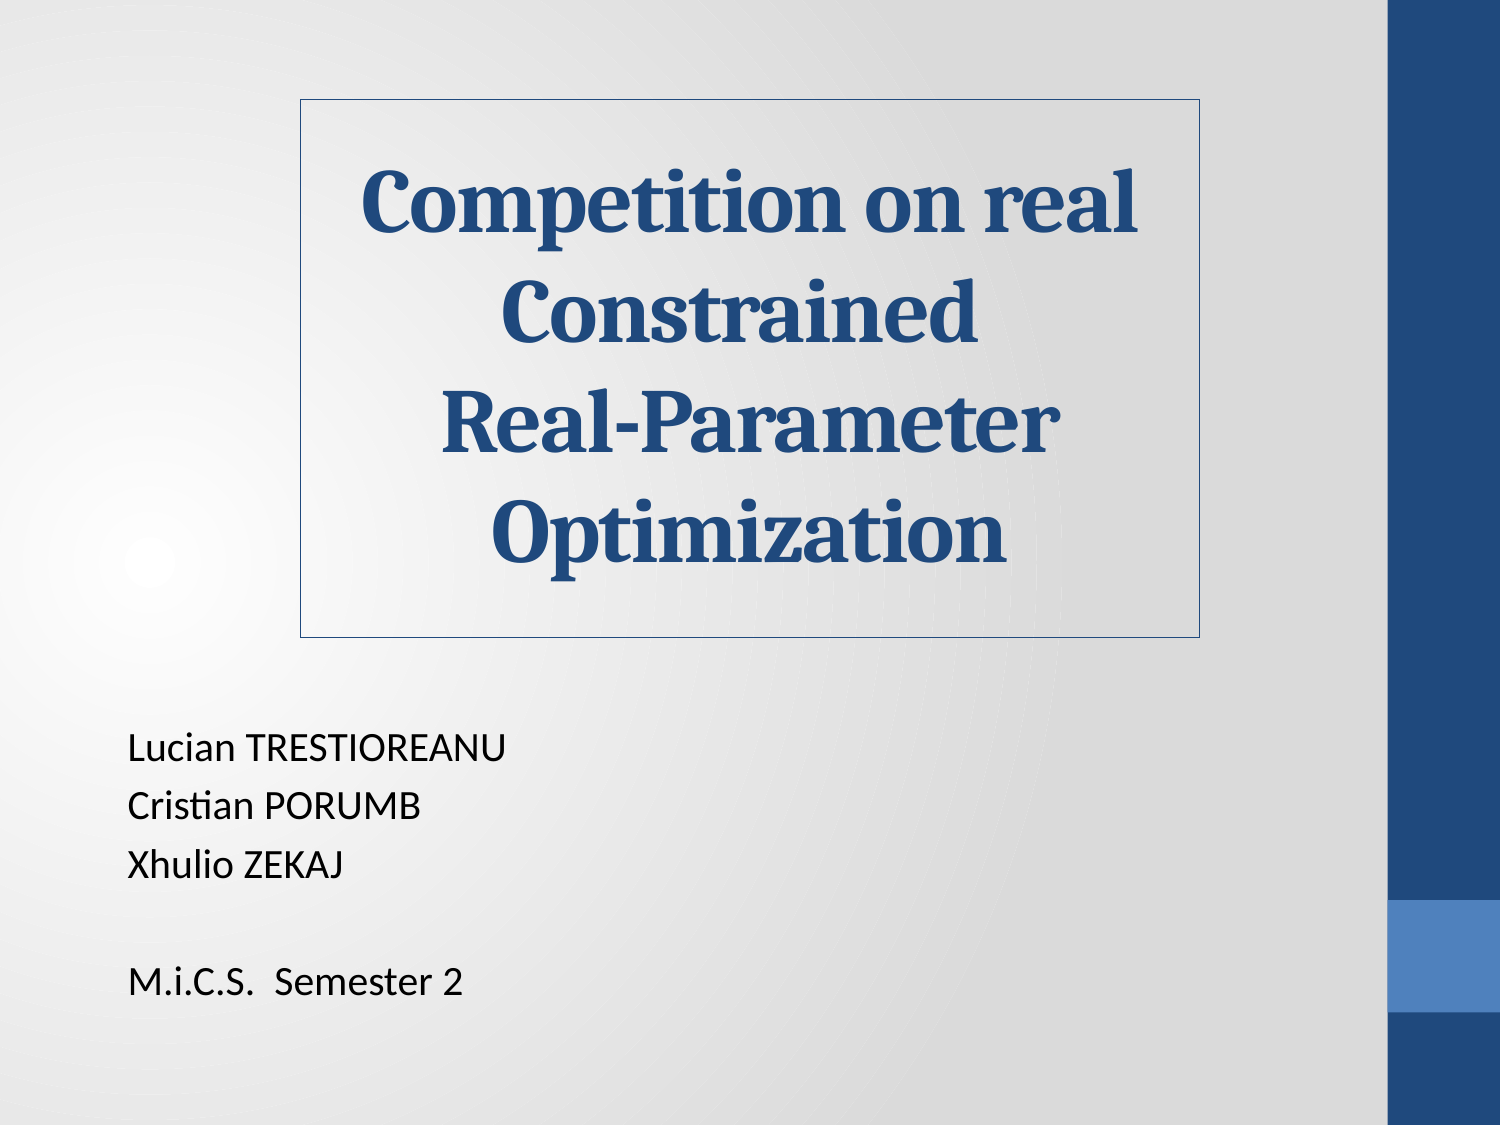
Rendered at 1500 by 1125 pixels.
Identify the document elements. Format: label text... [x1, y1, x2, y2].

subtitle Lucian TRESTIOREANU Cristian PORUMB Xhulio ZEKAJ M.i.C.S. Semester 2 [112, 712, 550, 1000]
title Competition on real Constrained Real-Parameter Optimization [300, 99, 1200, 638]
